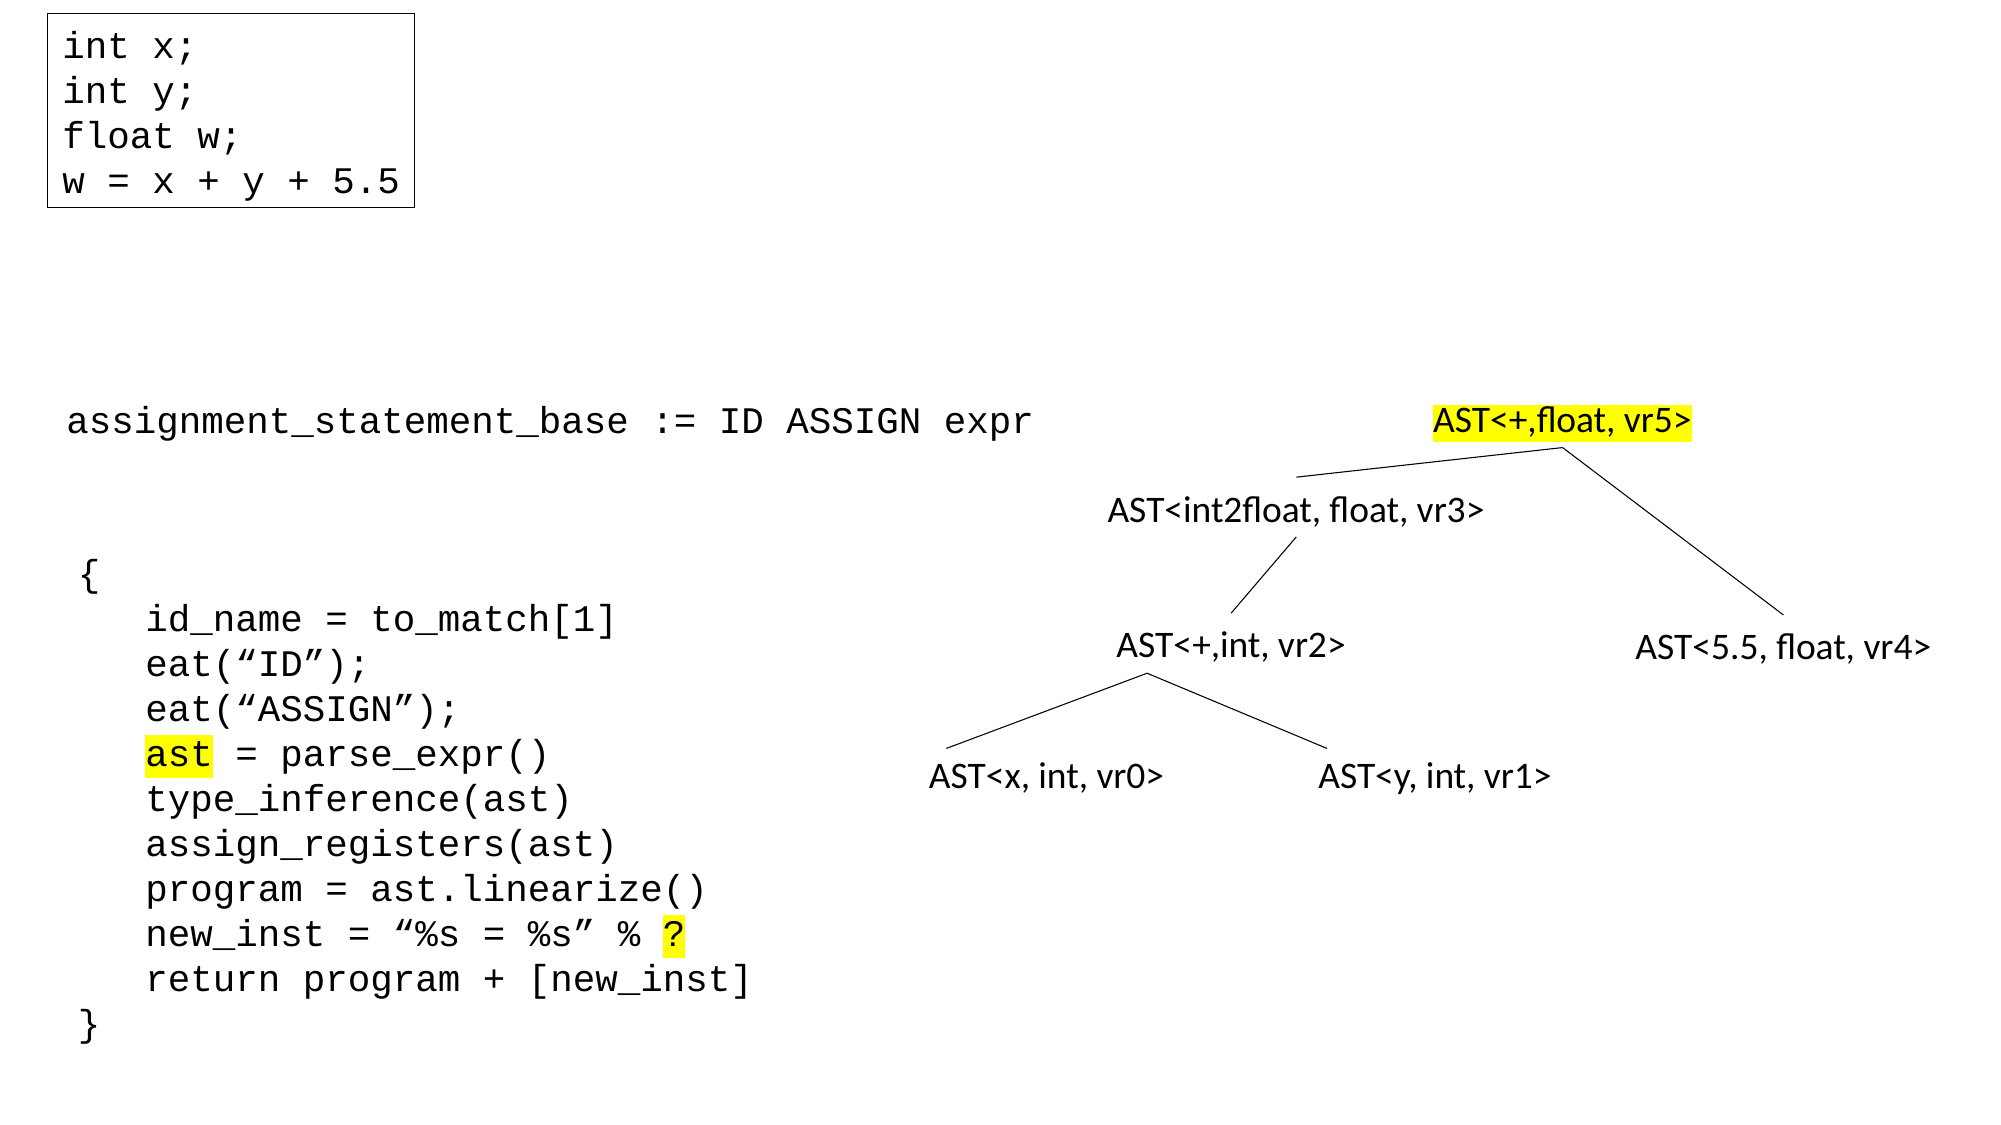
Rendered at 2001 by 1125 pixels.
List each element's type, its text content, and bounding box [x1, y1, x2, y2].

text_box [1231, 537, 1297, 614]
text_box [1147, 673, 1328, 749]
text_box AST<5.5, float, vr4> [1620, 614, 1947, 675]
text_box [946, 673, 1147, 749]
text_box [1296, 448, 1563, 478]
text_box AST<y, int, vr1> [1303, 743, 1567, 804]
text_box AST<int2float, float, vr3> [1092, 477, 1500, 537]
text_box AST<+,float, vr5> [1418, 387, 1707, 448]
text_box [1562, 448, 1784, 615]
text_box AST<+,int, vr2> [1211, 612, 1361, 673]
text_box assignment_statement_base := ID ASSIGN expr [51, 388, 1199, 448]
text_box { id_name = to_match[1] eat(“ID”); eat(“ASSIGN”); ast = parse_expr() type_inference(ast) assign_registers(ast) program = ast.linearize() new_inst = “%s = %s” % ? return program + [new_inst] } [63, 541, 1211, 1052]
text_box int x; int y; float w; w = x + y + 5.5 [47, 13, 415, 208]
